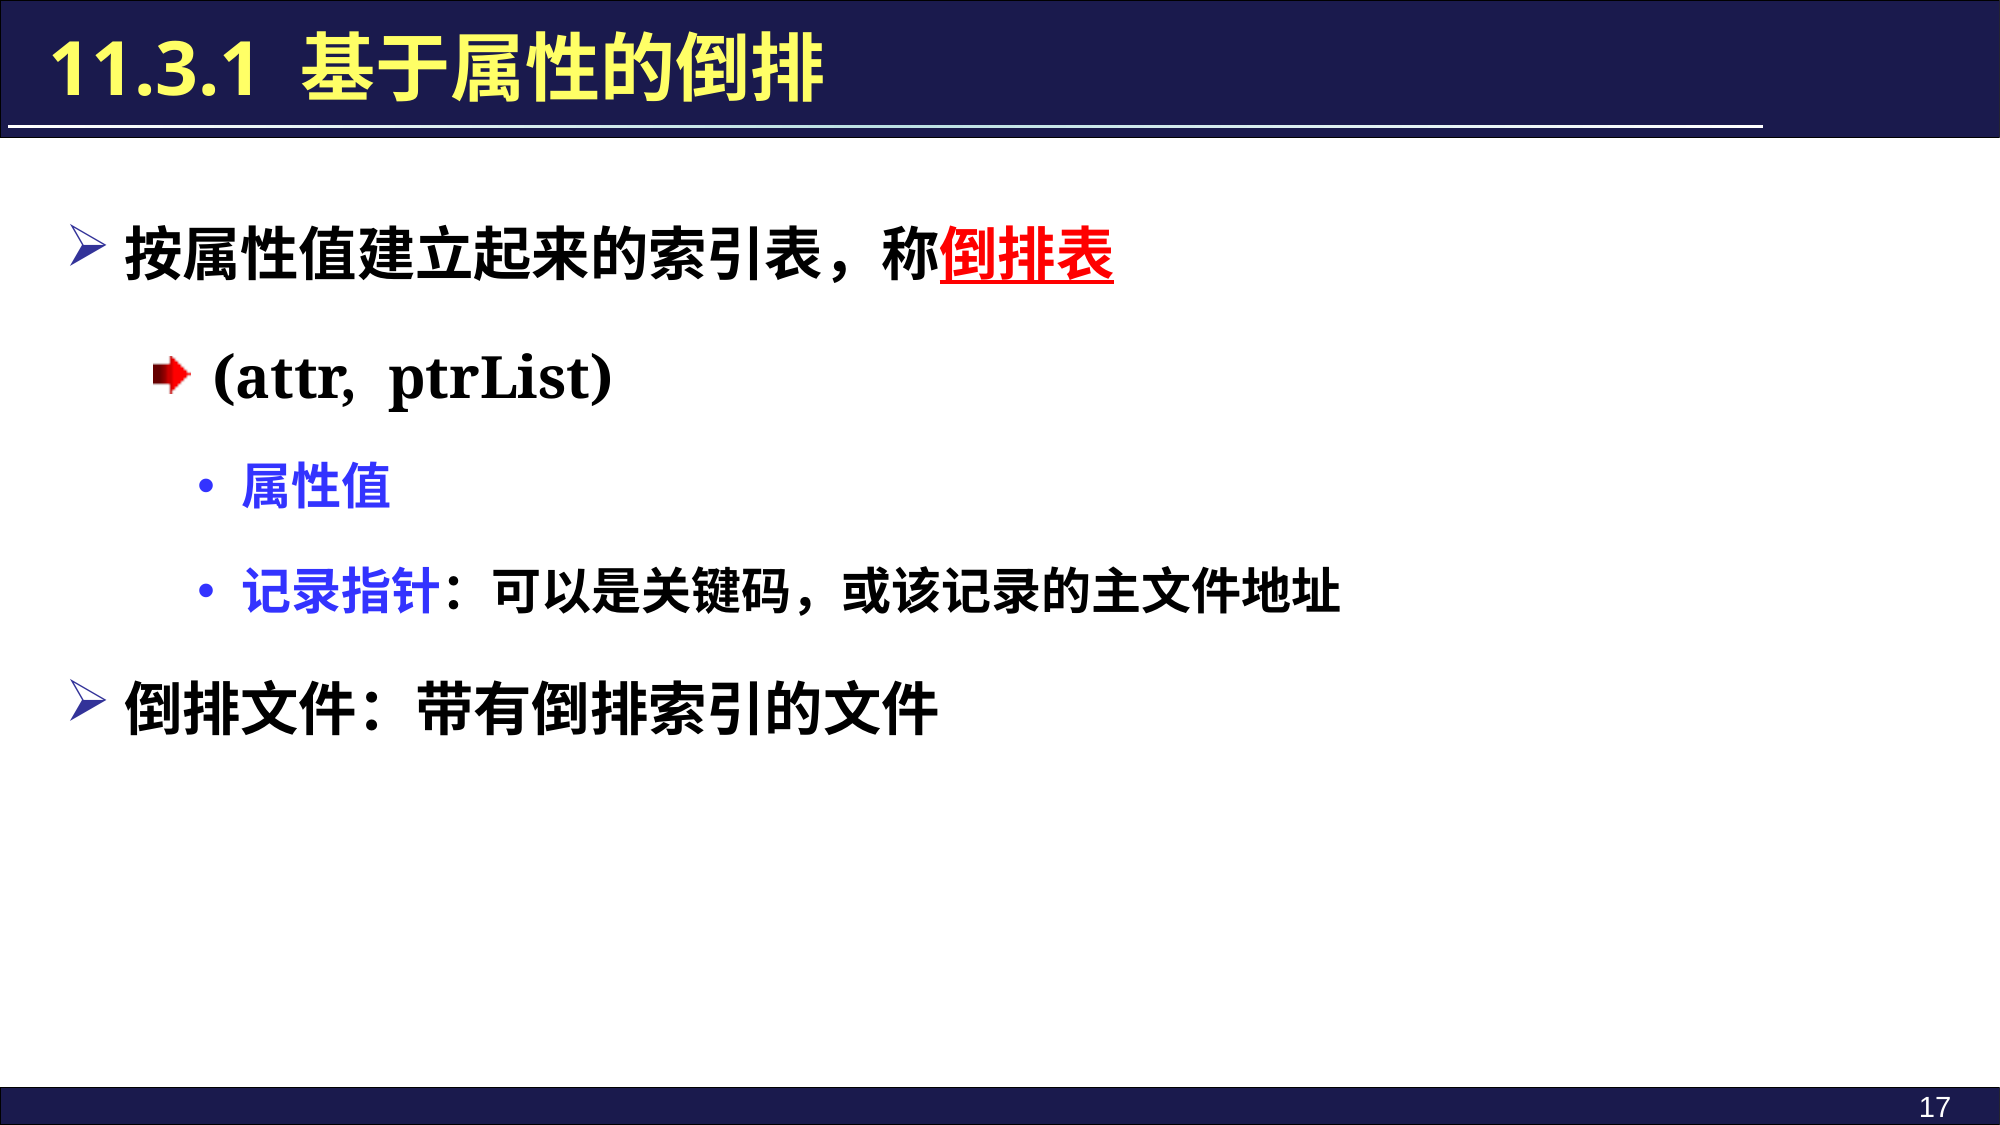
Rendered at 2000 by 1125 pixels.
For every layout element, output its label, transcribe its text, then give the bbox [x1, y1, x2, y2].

picture [153, 356, 191, 394]
slide_number 17 [1666, 1080, 1967, 1119]
title 11.3.1 基于属性的倒排 [33, 12, 1767, 118]
list 按属性值建立起来的索引表，称倒排表 (attr, ptrList) 属性值 记录指针：可以是关键码，或该记录的主文件地址 倒排文件：带有倒排索引的文件 [50, 174, 1950, 1050]
